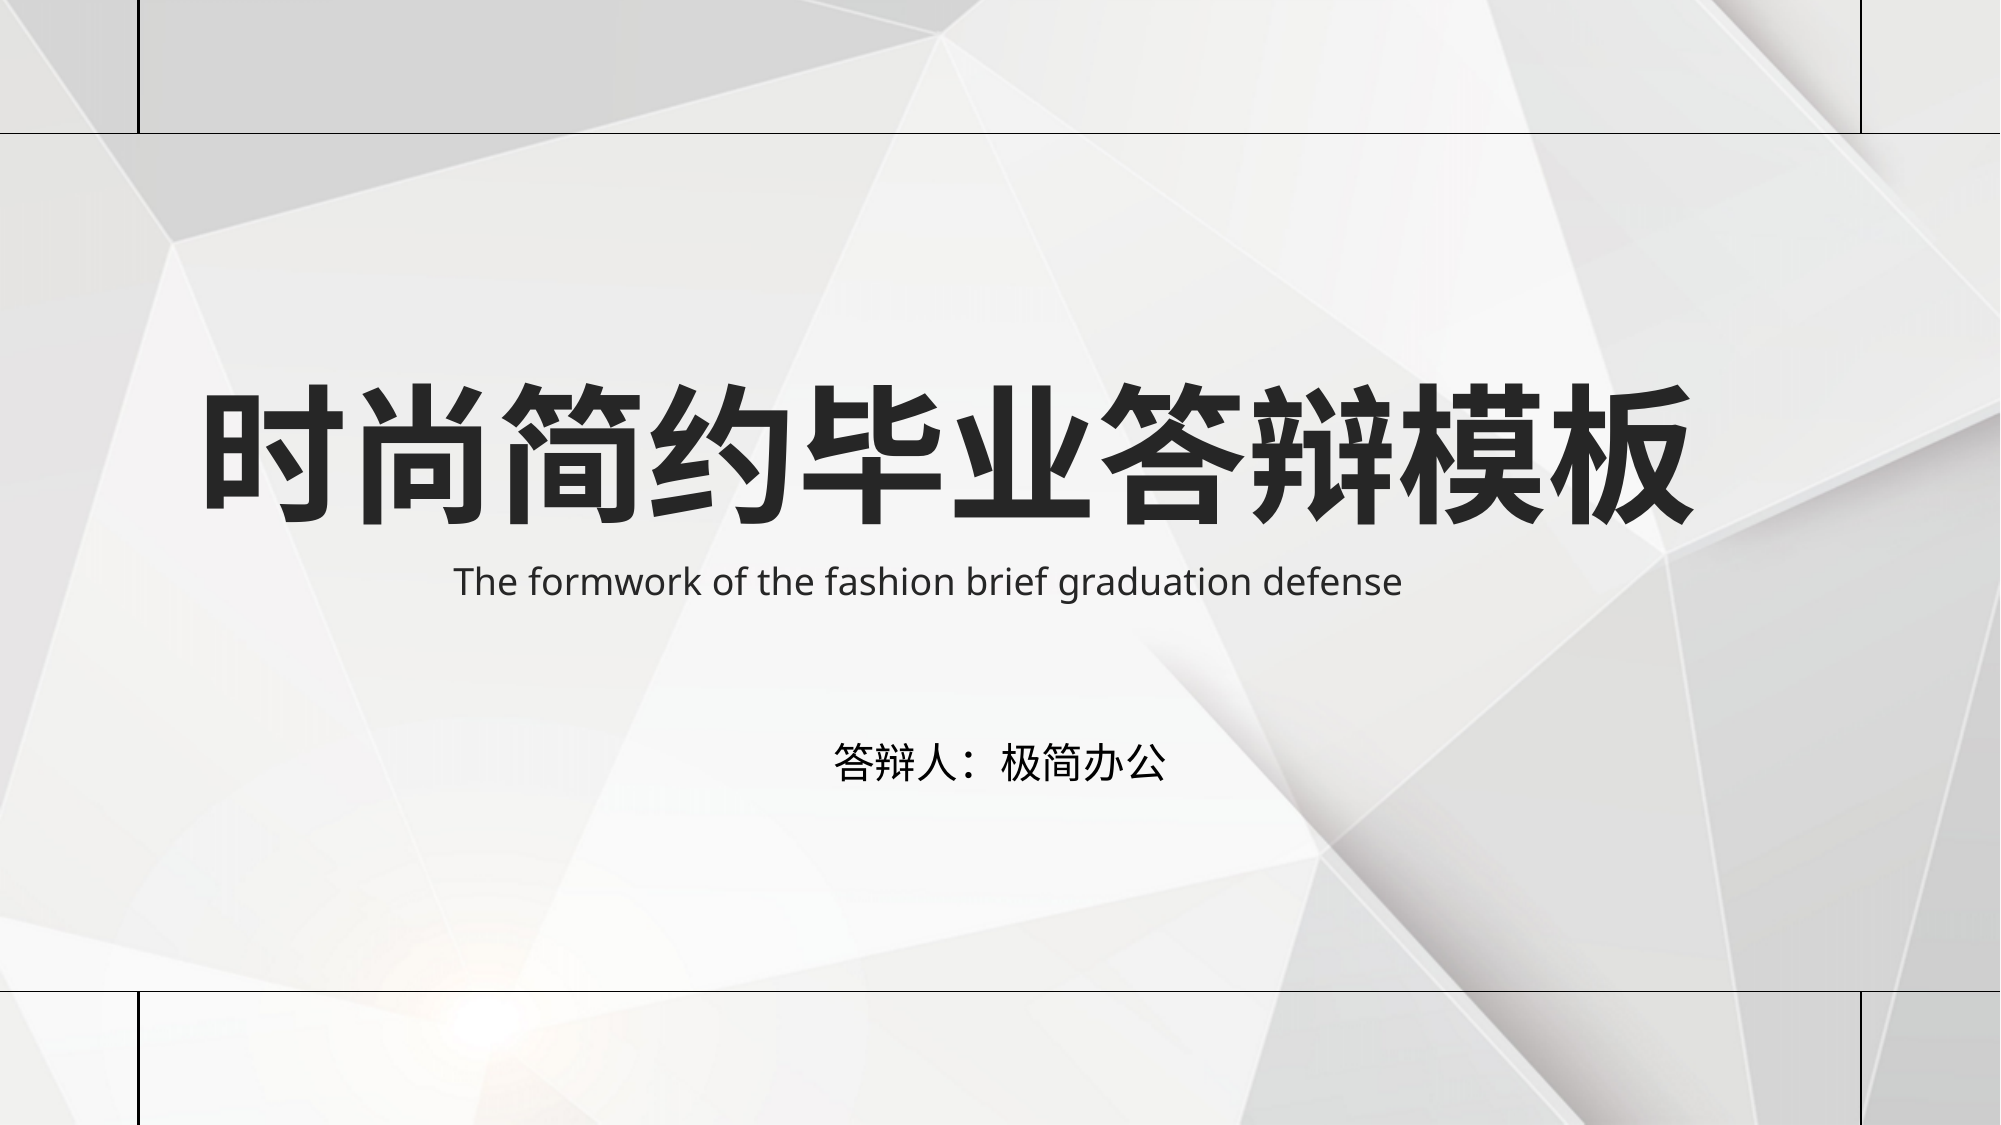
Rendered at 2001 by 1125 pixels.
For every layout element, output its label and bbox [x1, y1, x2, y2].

picture [0, 0, 2001, 1125]
text_box [138, 991, 1862, 1125]
text_box [138, 0, 1862, 134]
picture [0, 0, 138, 133]
text_box [182, 353, 1818, 611]
picture [0, 992, 138, 1125]
